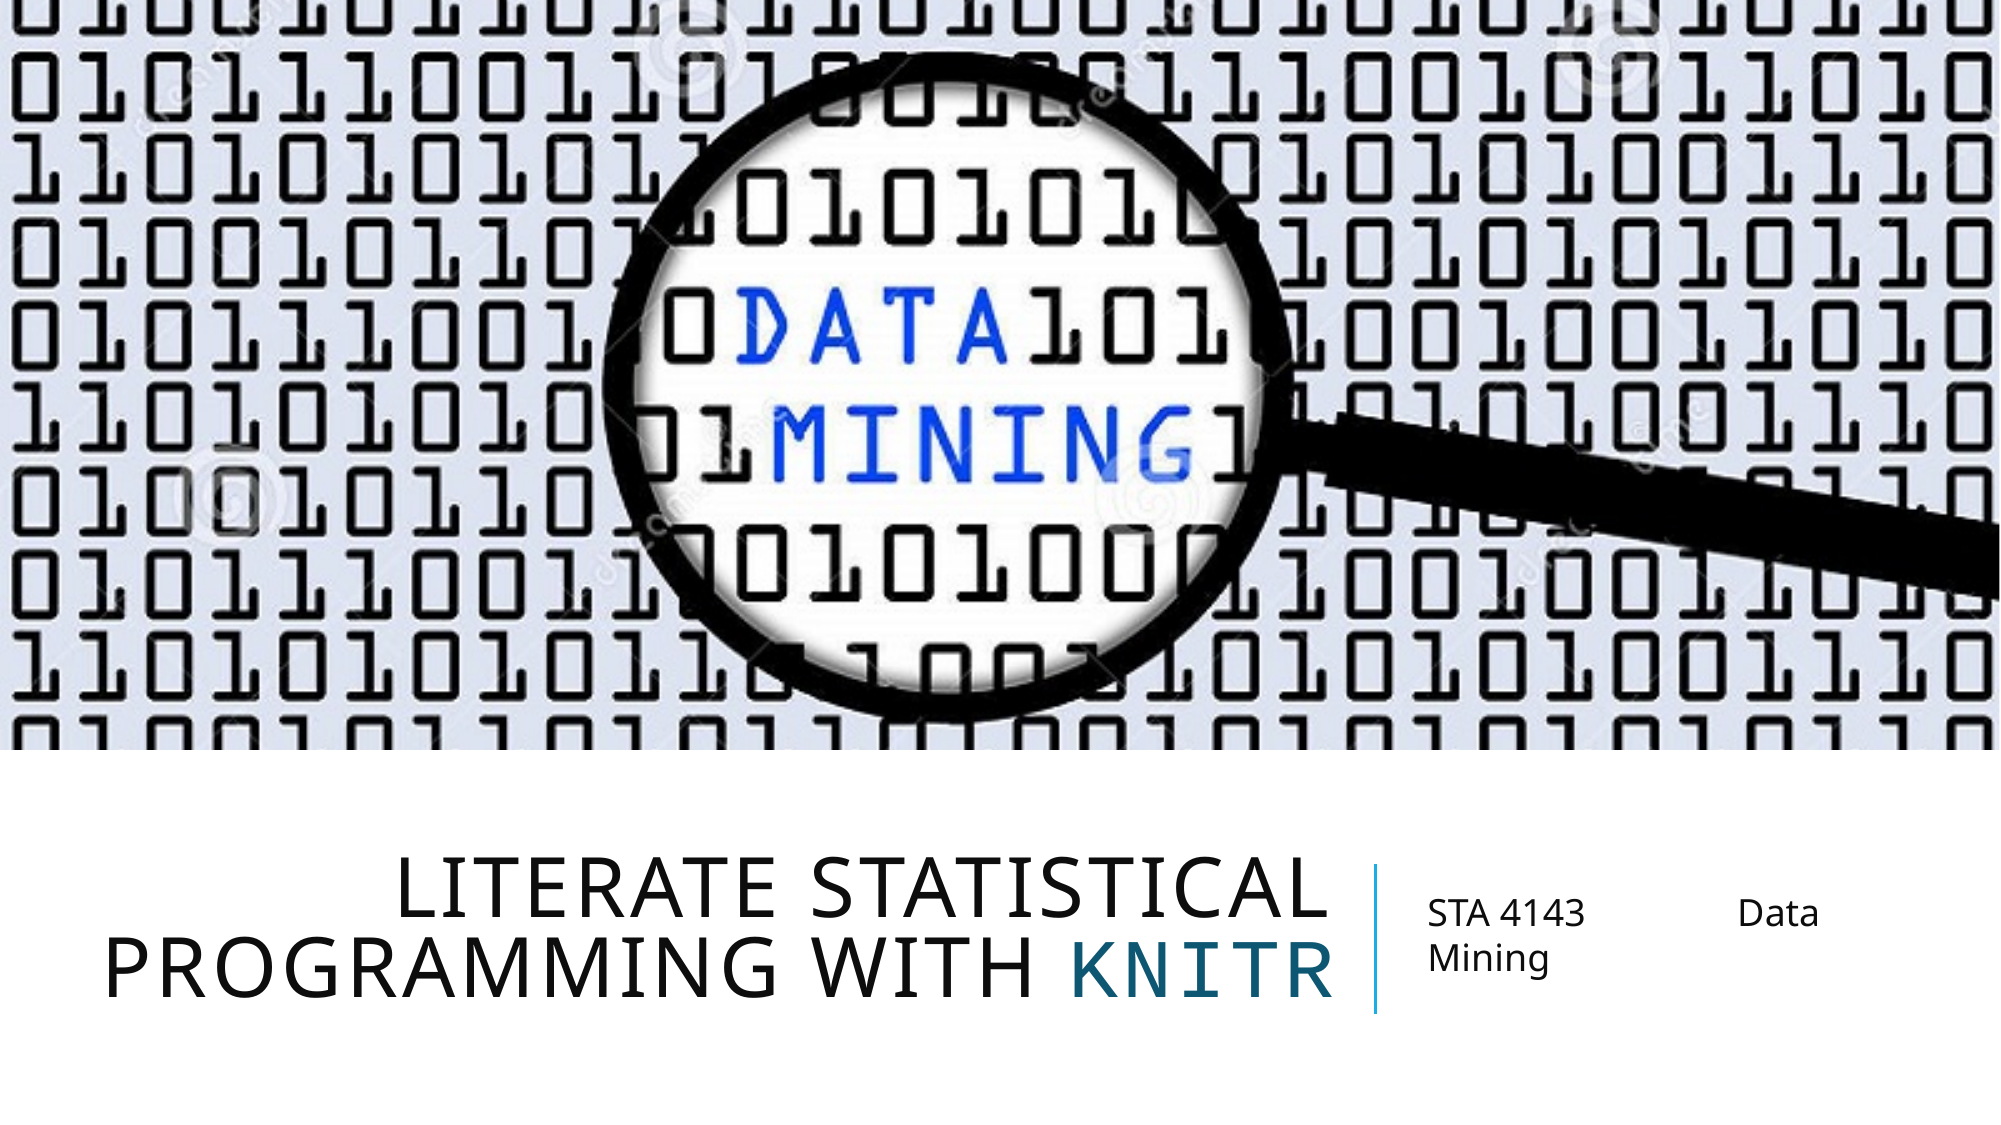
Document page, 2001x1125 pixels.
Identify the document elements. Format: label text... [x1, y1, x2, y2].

picture [0, 0, 2000, 751]
title Literate Statistical Programming with knitr [75, 813, 1350, 1054]
list STA 4143 Data Mining [1412, 813, 1938, 1054]
